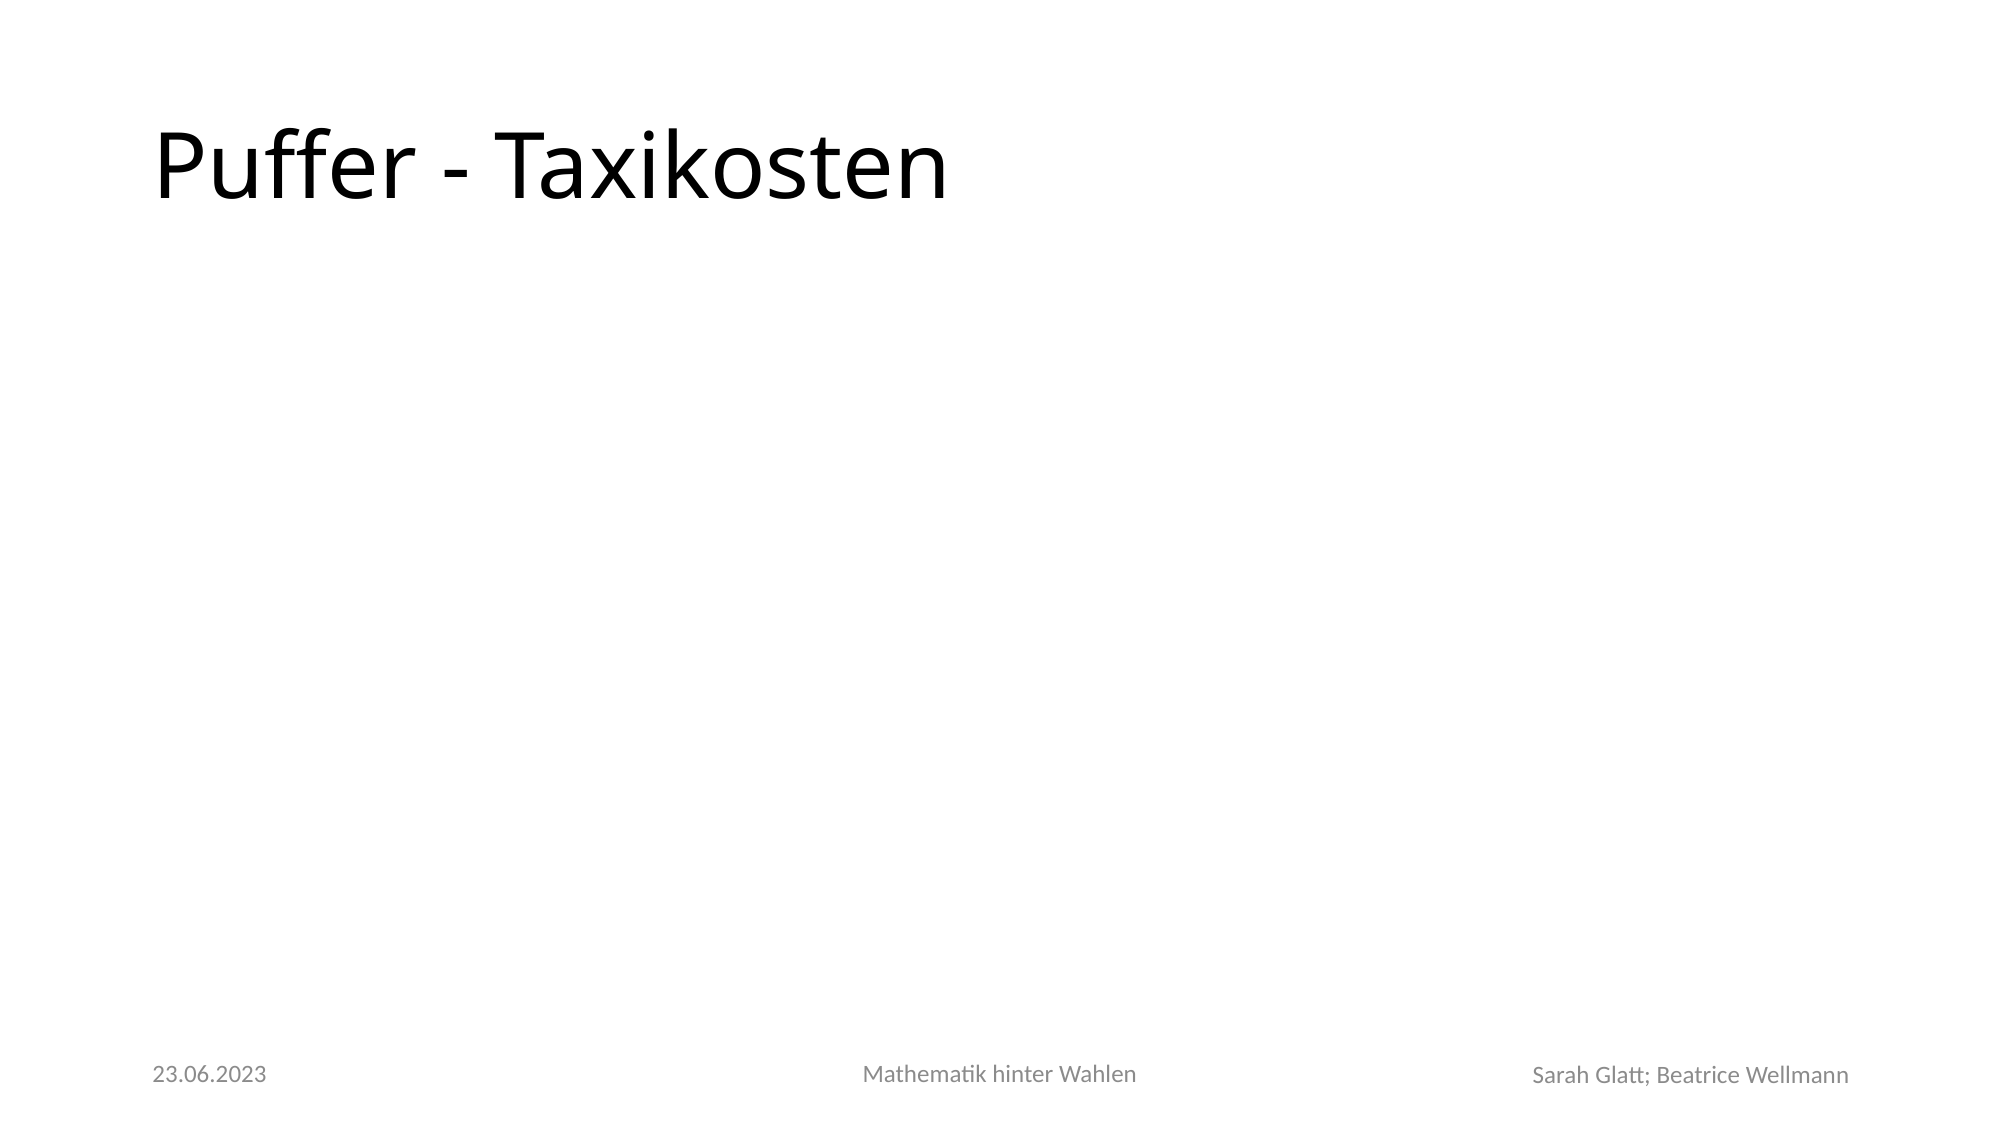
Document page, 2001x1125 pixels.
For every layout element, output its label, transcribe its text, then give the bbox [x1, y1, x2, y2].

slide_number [137, 1042, 588, 1103]
title Puffer - Taxikosten [137, 59, 1863, 278]
footer Mathematik hinter Wahlen [662, 1042, 1338, 1103]
text_box Sarah Glatt; Beatrice Wellmann [1414, 1043, 1865, 1104]
